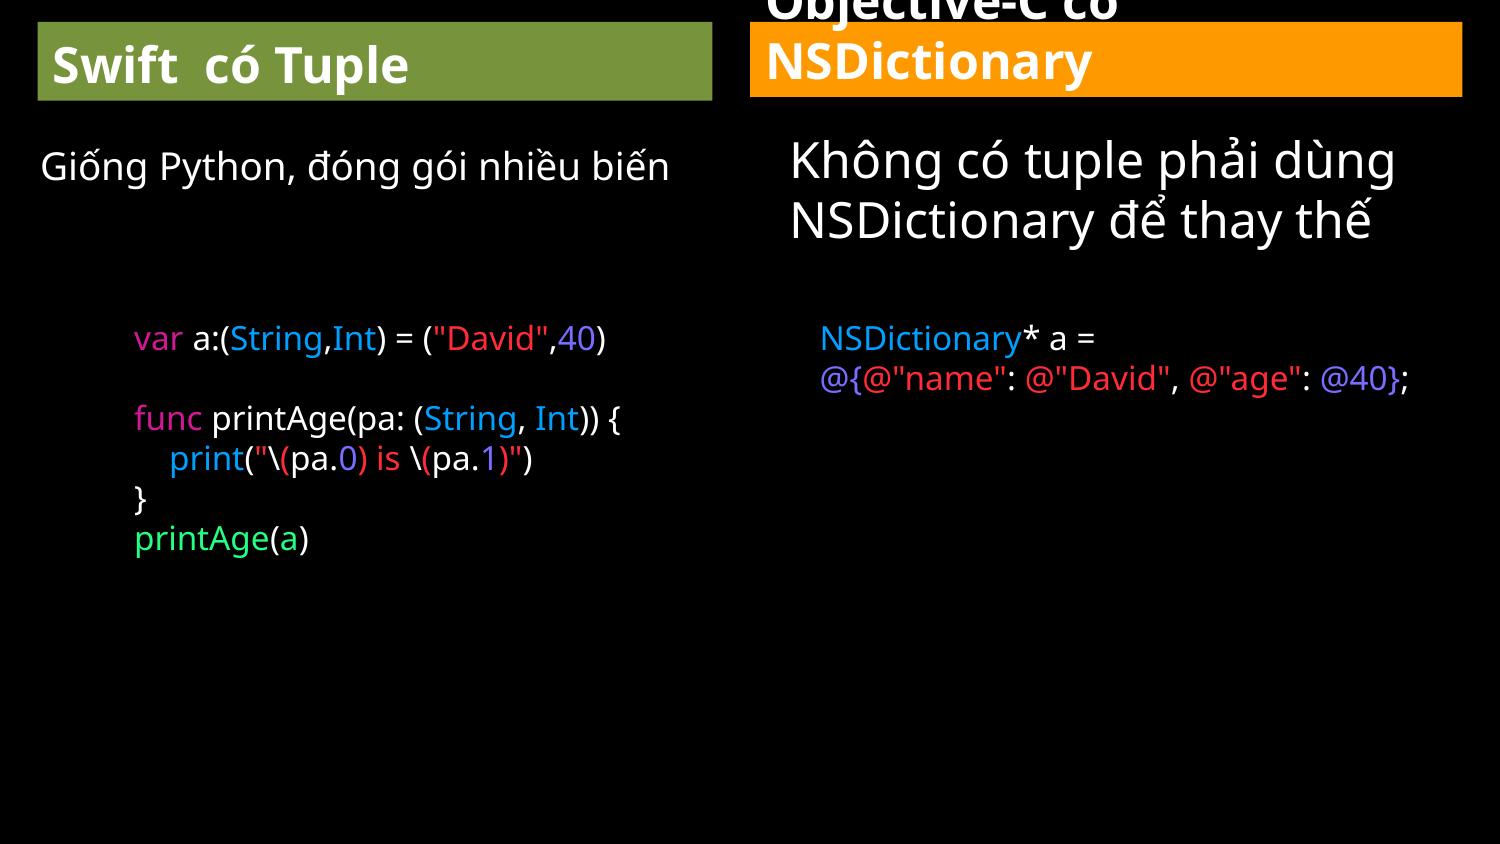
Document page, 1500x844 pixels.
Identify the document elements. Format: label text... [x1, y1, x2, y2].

list Objective-C có NSDictionary [750, 21, 1463, 97]
text_box NSDictionary* a = @{@"name": @"David", @"age": @40}; [804, 309, 1425, 445]
text_box var a:(String,Int) = ("David",40) func printAge(pa: (String, Int)) { print("\(pa.0) is \(pa.1)") } printAge(a) [119, 309, 636, 565]
list Swift có Tuple [37, 21, 713, 101]
list Không có tuple phải dùng NSDictionary để thay thế [774, 120, 1438, 258]
list Giống Python, đóng gói nhiều biến [40, 134, 716, 222]
